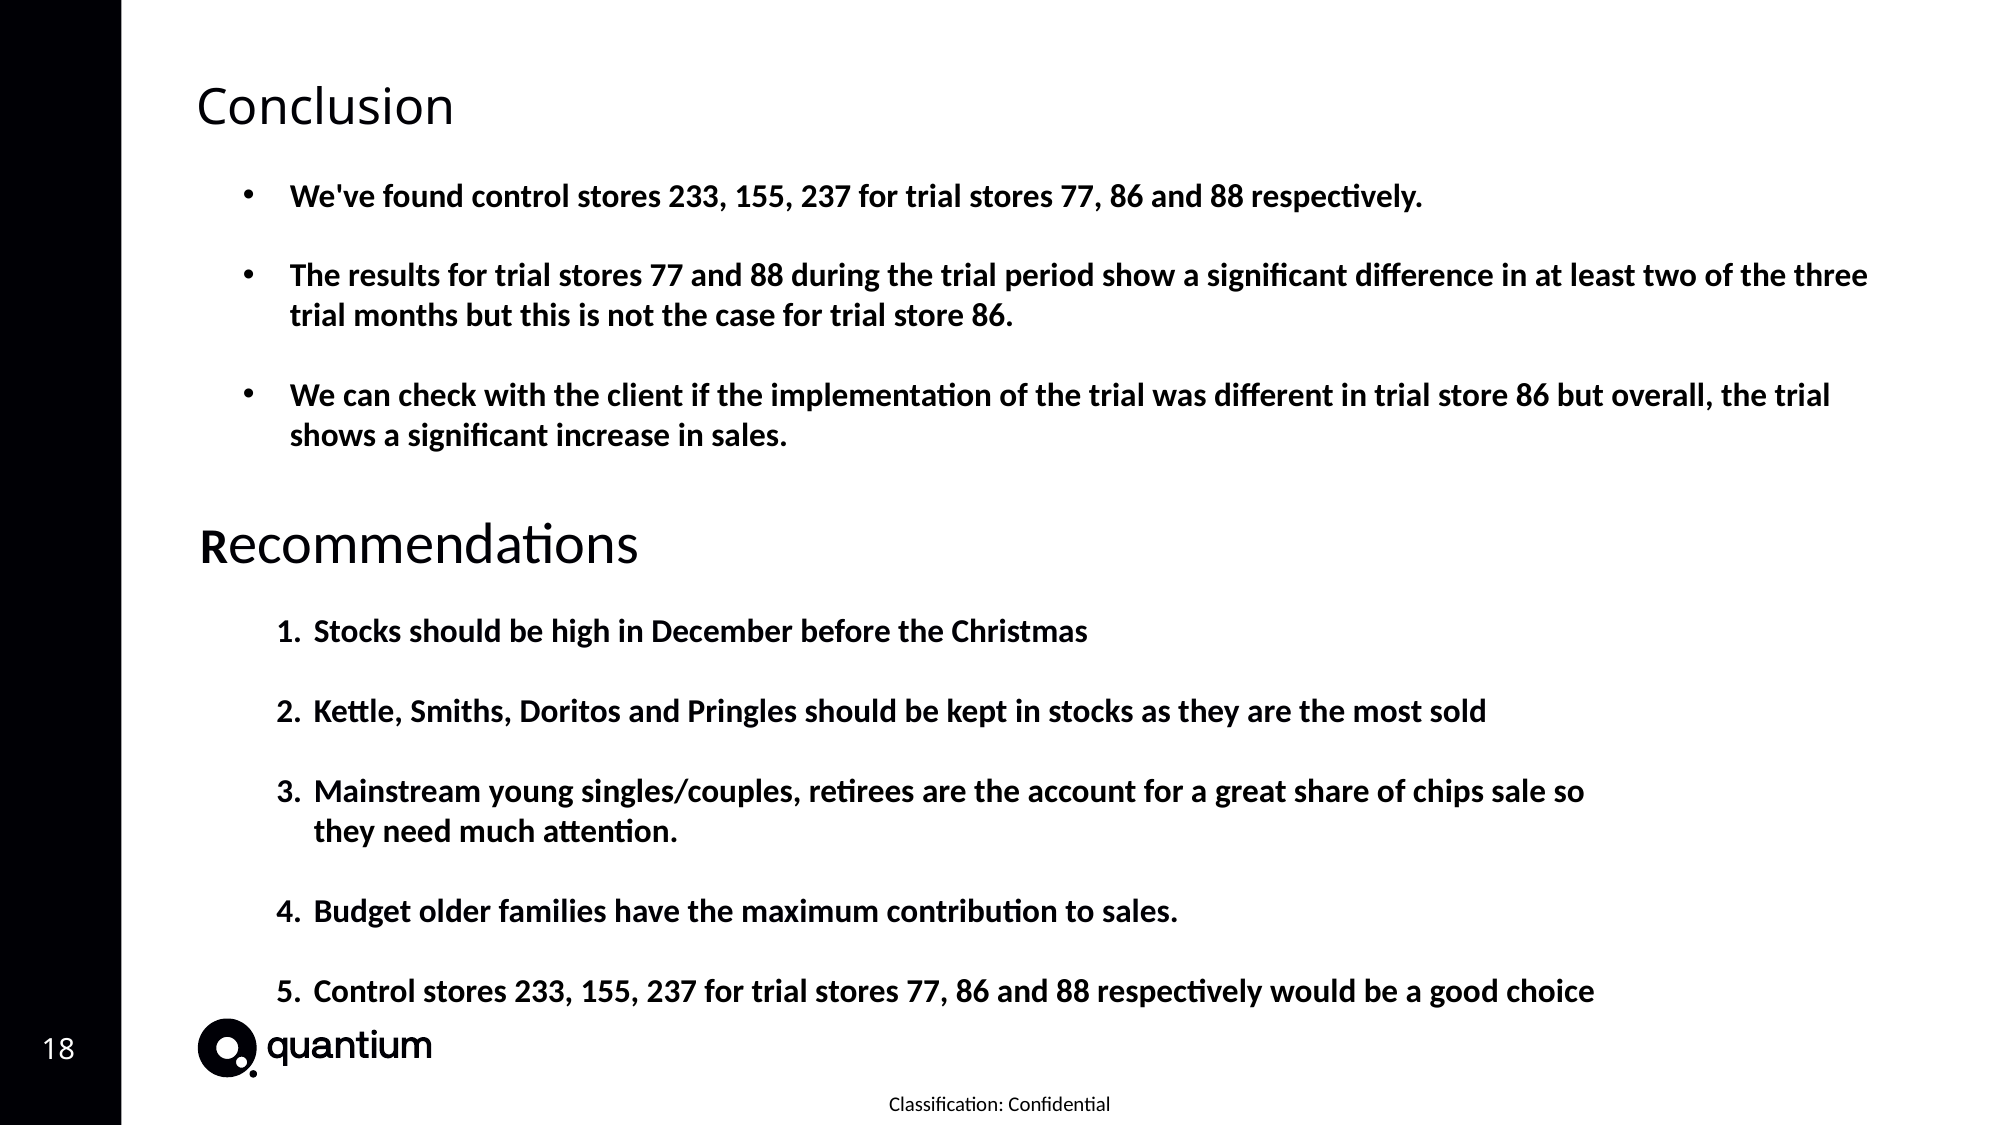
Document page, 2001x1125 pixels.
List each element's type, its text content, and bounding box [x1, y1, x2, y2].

text_box Recommendations [200, 504, 734, 598]
text_box We've found control stores 233, 155, 237 for trial stores 77, 86 and 88 respectively. The results for trial stores 77 and 88 during the trial period show a significant difference in at least two of the three trial months but this is not the case for trial store 86. We can check with the client if the implementation of the trial was different in trial store 86 but overall, the trial shows a significant increase in sales. [242, 173, 1917, 524]
text_box Stocks should be high in December before the Christmas Kettle, Smiths, Doritos and Pringles should be kept in stocks as they are the most sold Mainstream young singles/couples, retirees are the account for a great share of chips sale so they need much attention. Budget older families have the maximum contribution to sales. Control stores 233, 155, 237 for trial stores 77, 86 and 88 respectively would be a good choice [276, 609, 1622, 848]
list Conclusion [196, 74, 1916, 210]
